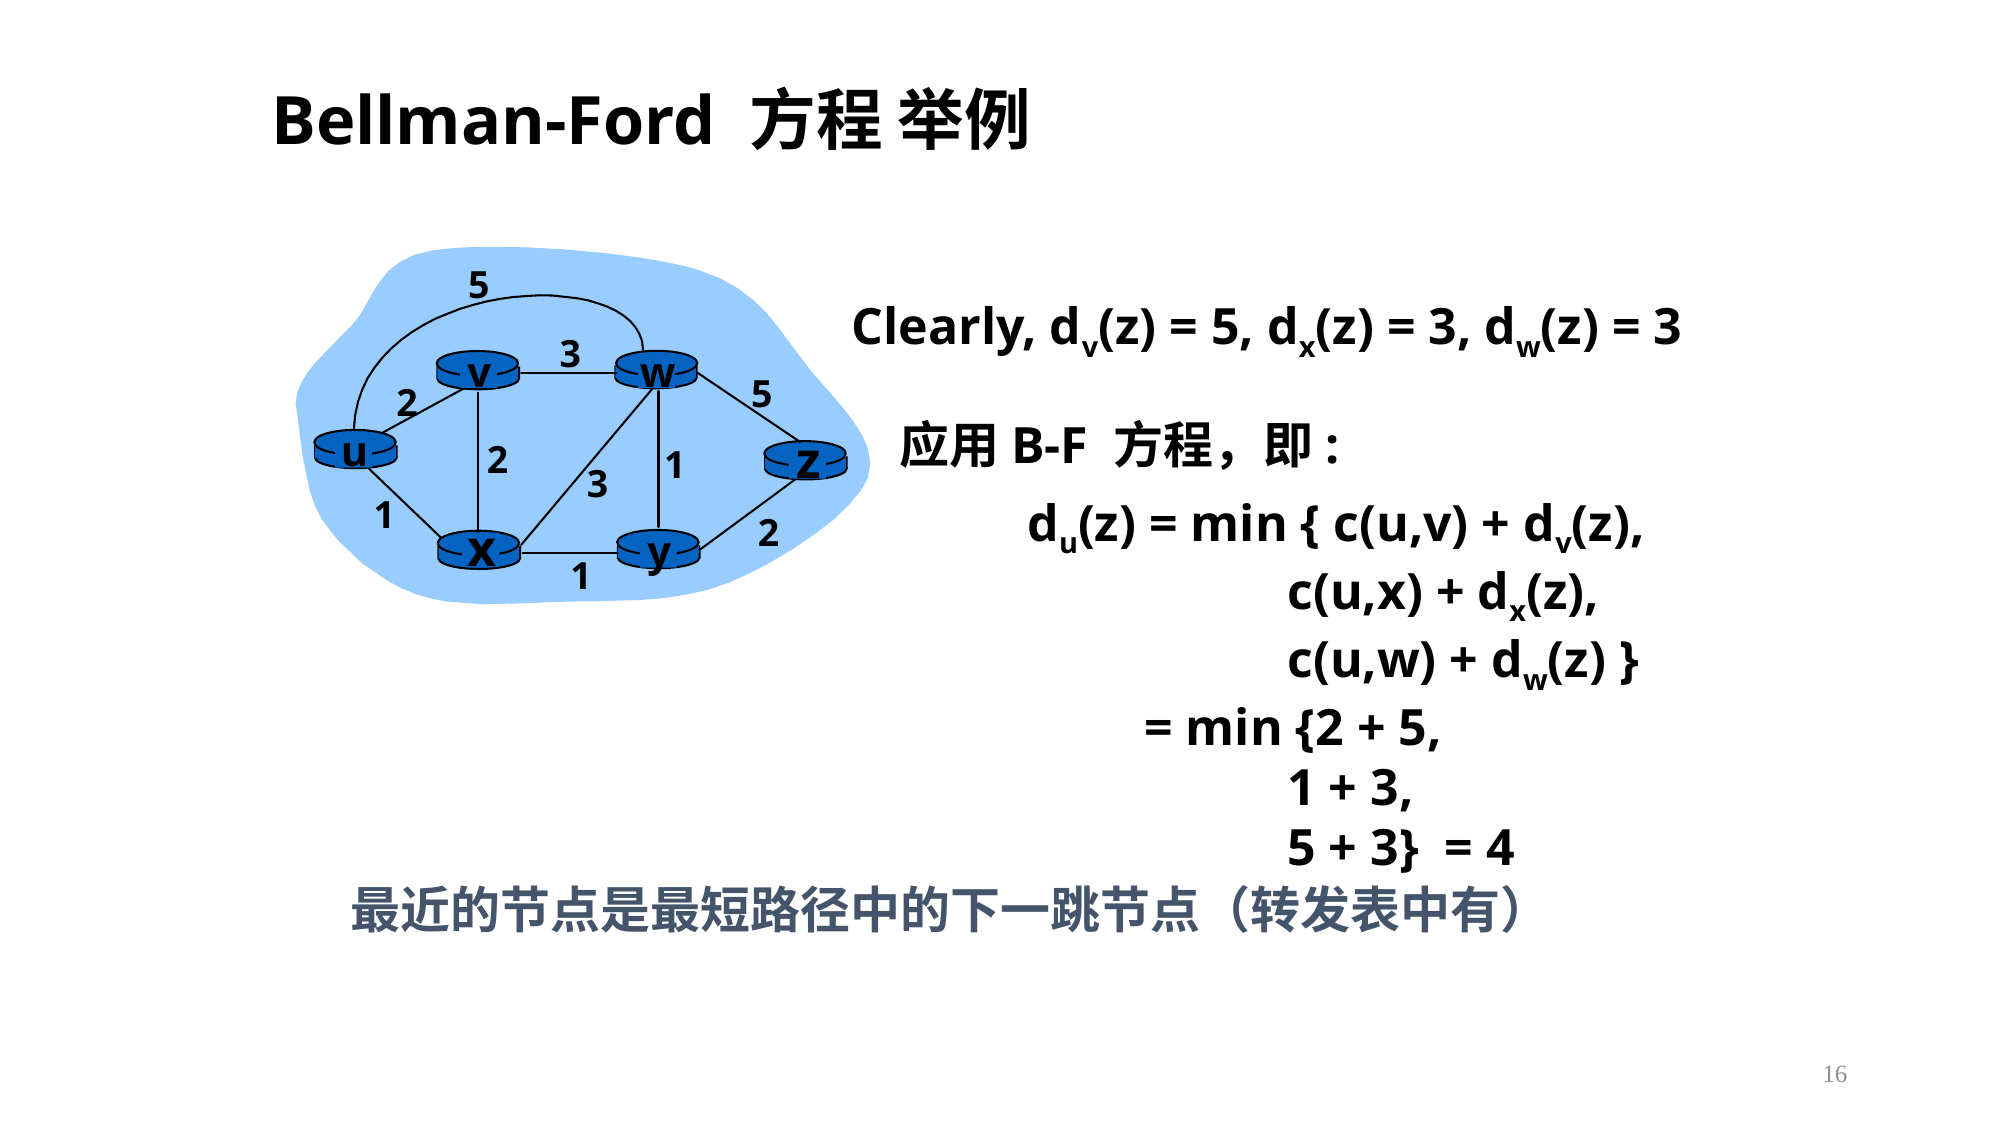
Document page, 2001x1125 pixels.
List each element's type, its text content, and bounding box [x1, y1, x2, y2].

title Bellman-Ford 方程 举例 [256, 50, 1229, 196]
text_box 应用B-F 方程，即: [884, 405, 1355, 481]
text_box 最近的节点是最短路径中的下一跳节点（转发表中有） [334, 870, 1566, 946]
text_box Clearly, dv(z) = 5, dx(z) = 3, dw(z) = 3 [871, 287, 1698, 371]
slide_number 16 [1412, 1042, 1863, 1103]
text_box du(z) = min { c(u,v) + dv(z), c(u,x) + dx(z), c(u,w) + dw(z) } = min {2 + 5, 1 + 3, 5 + 3} = 4 [1012, 483, 1660, 884]
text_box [295, 246, 871, 605]
